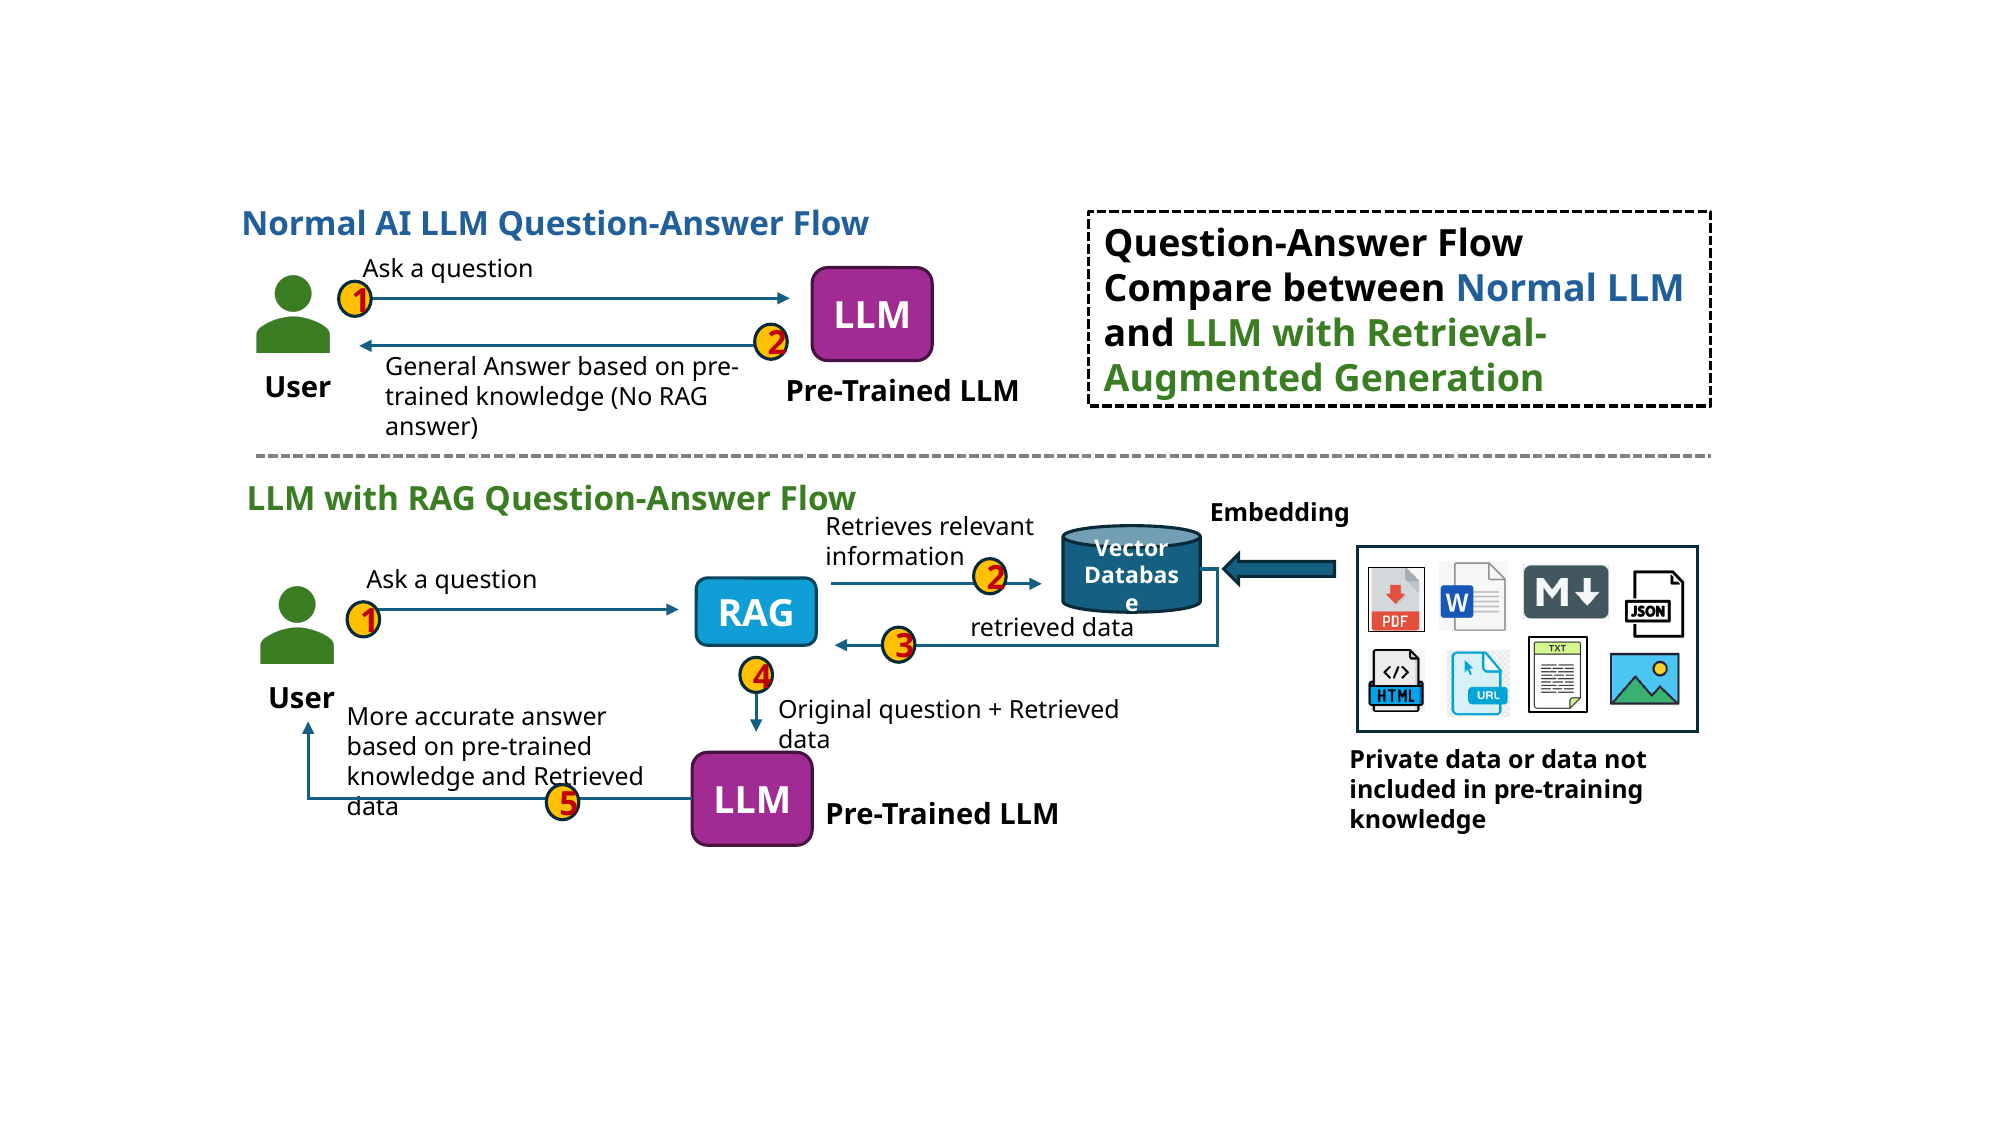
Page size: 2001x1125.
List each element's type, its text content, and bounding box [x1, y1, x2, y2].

text_box 3 [880, 625, 917, 664]
text_box retrieved data [1001, 603, 1195, 649]
text_box Vector Database [1061, 524, 1202, 608]
text_box 1 [353, 600, 382, 639]
text_box LLM with RAG Question-Answer Flow [231, 469, 909, 525]
text_box User [249, 360, 360, 411]
text_box retrieved data [955, 603, 966, 649]
text_box Ask a question [348, 250, 588, 290]
text_box Question-Answer Flow Compare between Normal LLM and LLM with Retrieval-Augmented Generation [1088, 211, 1711, 406]
picture [1367, 566, 1425, 632]
picture [1446, 650, 1511, 718]
picture [1608, 650, 1681, 707]
text_box [1221, 550, 1337, 588]
picture [1616, 566, 1693, 643]
text_box More accurate answer based on pre-trained knowledge and Retrieved data [331, 800, 687, 828]
text_box 1 [349, 279, 373, 318]
picture [241, 569, 353, 681]
text_box 5 [544, 800, 581, 822]
text_box Original question + Retrieved data [1001, 686, 1177, 761]
text_box Private data or data not included in pre-training knowledge [1334, 736, 1745, 841]
text_box Original question + Retrieved data [763, 686, 966, 761]
text_box Normal AI LLM Question-Answer Flow [226, 194, 904, 250]
picture [1438, 560, 1509, 632]
text_box General Answer based on pre-trained knowledge (No RAG answer) [370, 347, 788, 448]
text_box User [253, 671, 363, 722]
text_box 4 [738, 655, 775, 694]
picture [1523, 564, 1610, 620]
text_box Retrieves relevant information [810, 503, 966, 578]
text_box LLM [810, 265, 934, 363]
text_box LLM [690, 750, 814, 847]
text_box RAG [694, 576, 818, 647]
text_box Embedding [1194, 488, 1371, 534]
text_box [1356, 545, 1699, 733]
text_box 2 [1001, 561, 1008, 583]
picture [1529, 637, 1587, 712]
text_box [307, 721, 693, 800]
text_box 2 [753, 322, 789, 361]
text_box Pre-Trained LLM [788, 364, 1050, 415]
picture [1367, 647, 1425, 713]
text_box More accurate answer based on pre-trained knowledge and Retrieved data [331, 692, 687, 721]
text_box Ask a question [351, 556, 591, 601]
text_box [966, 479, 1001, 778]
text_box Pre-Trained LLM [810, 788, 1089, 838]
text_box Retrieves relevant information [1001, 503, 1050, 578]
picture [237, 258, 349, 370]
